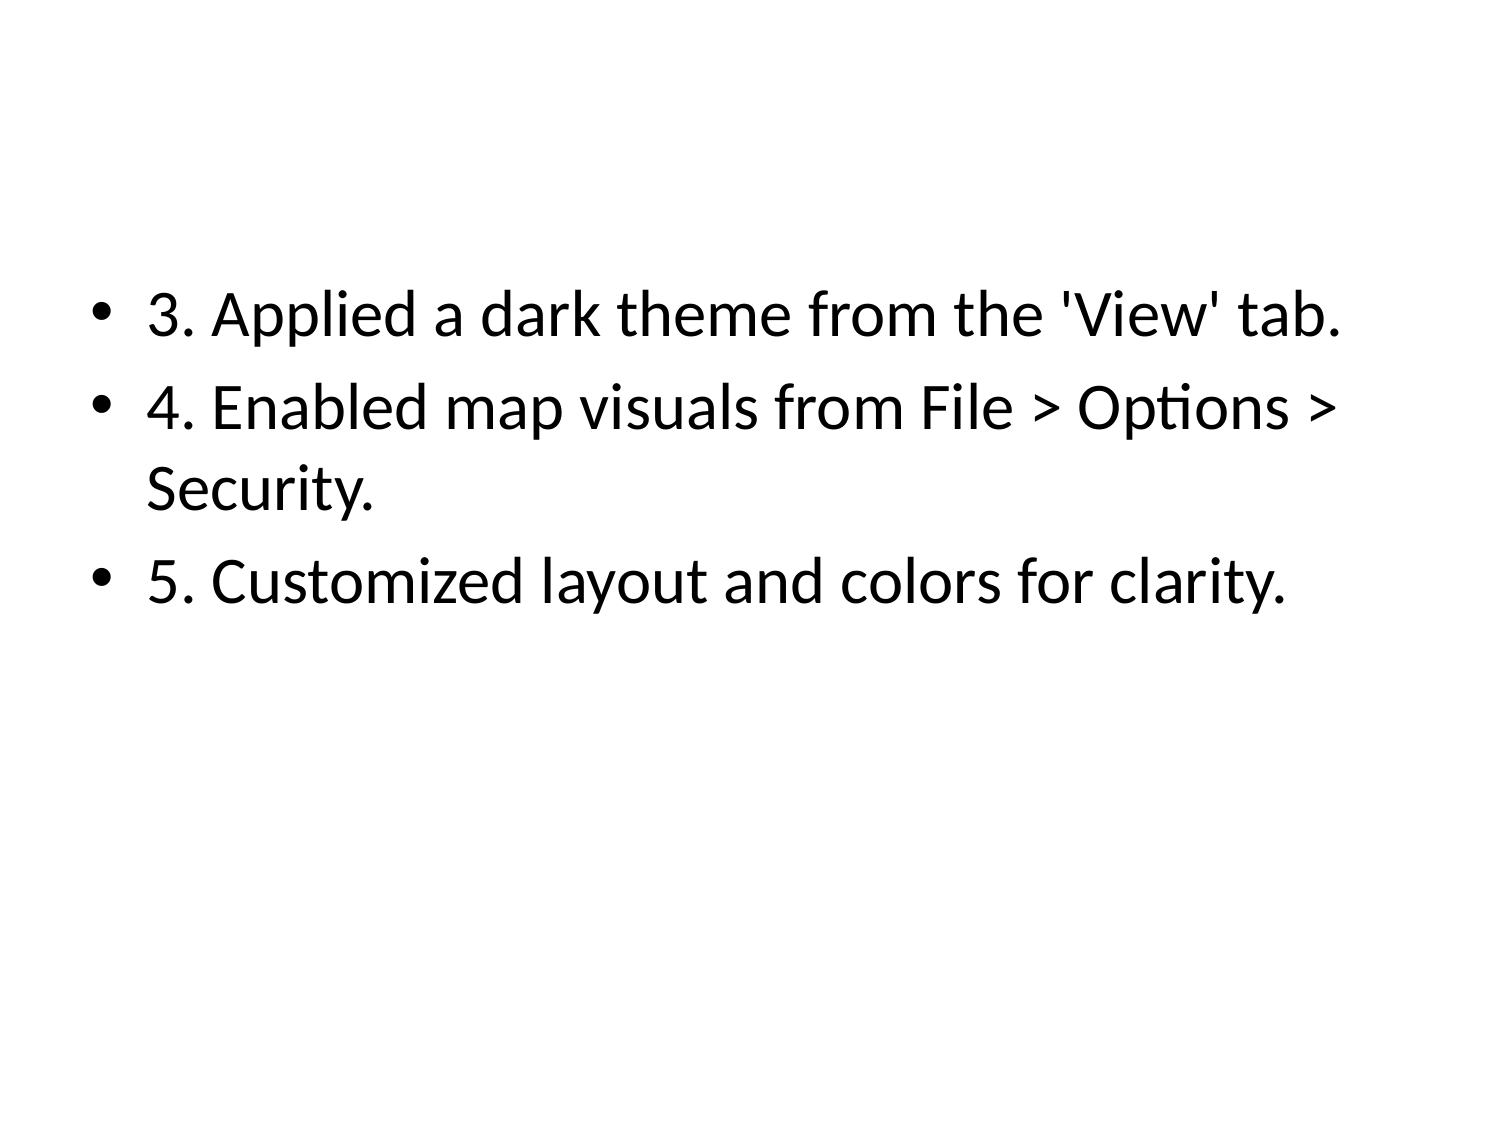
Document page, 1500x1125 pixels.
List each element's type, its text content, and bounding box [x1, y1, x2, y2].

list 3. Applied a dark theme from the 'View' tab. 4. Enabled map visuals from File > Options > Security. 5. Customized layout and colors for clarity. [75, 262, 1425, 1005]
